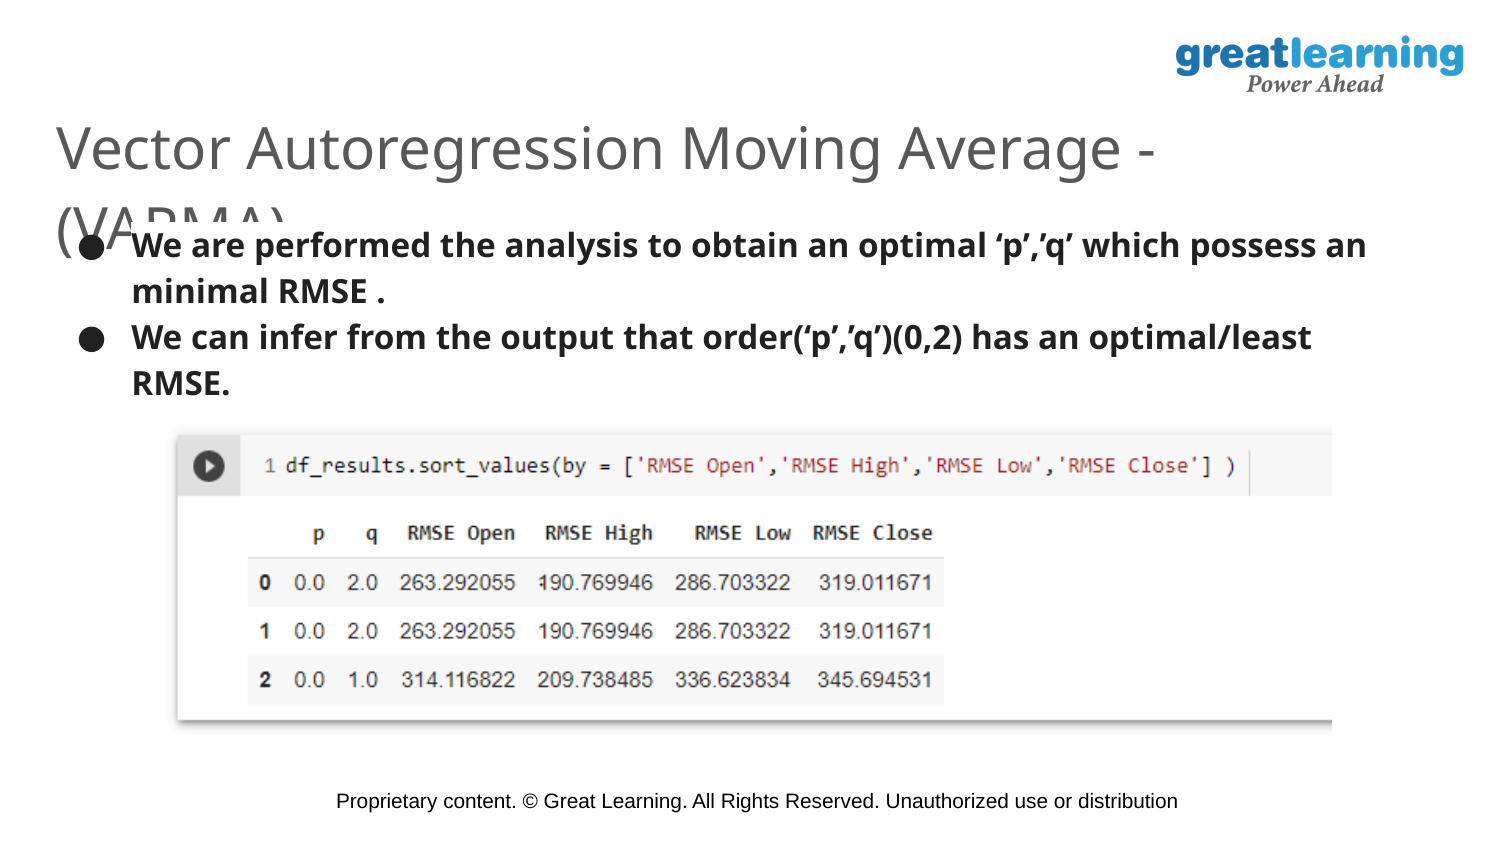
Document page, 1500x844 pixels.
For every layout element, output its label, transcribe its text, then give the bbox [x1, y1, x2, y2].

picture [1175, 34, 1464, 94]
list We are performed the analysis to obtain an optimal ‘p’,’q’ which possess an minimal RMSE . We can infer from the output that order(‘p’,’q’)(0,2) has an optimal/least RMSE. [41, 203, 1429, 764]
picture [167, 421, 1333, 737]
title Proprietary content. © Great Learning. All Rights Reserved. Unauthorized use or distribution [41, 24, 1474, 828]
text_box Vector Autoregression Moving Average - (VARMA) [41, 93, 1403, 180]
